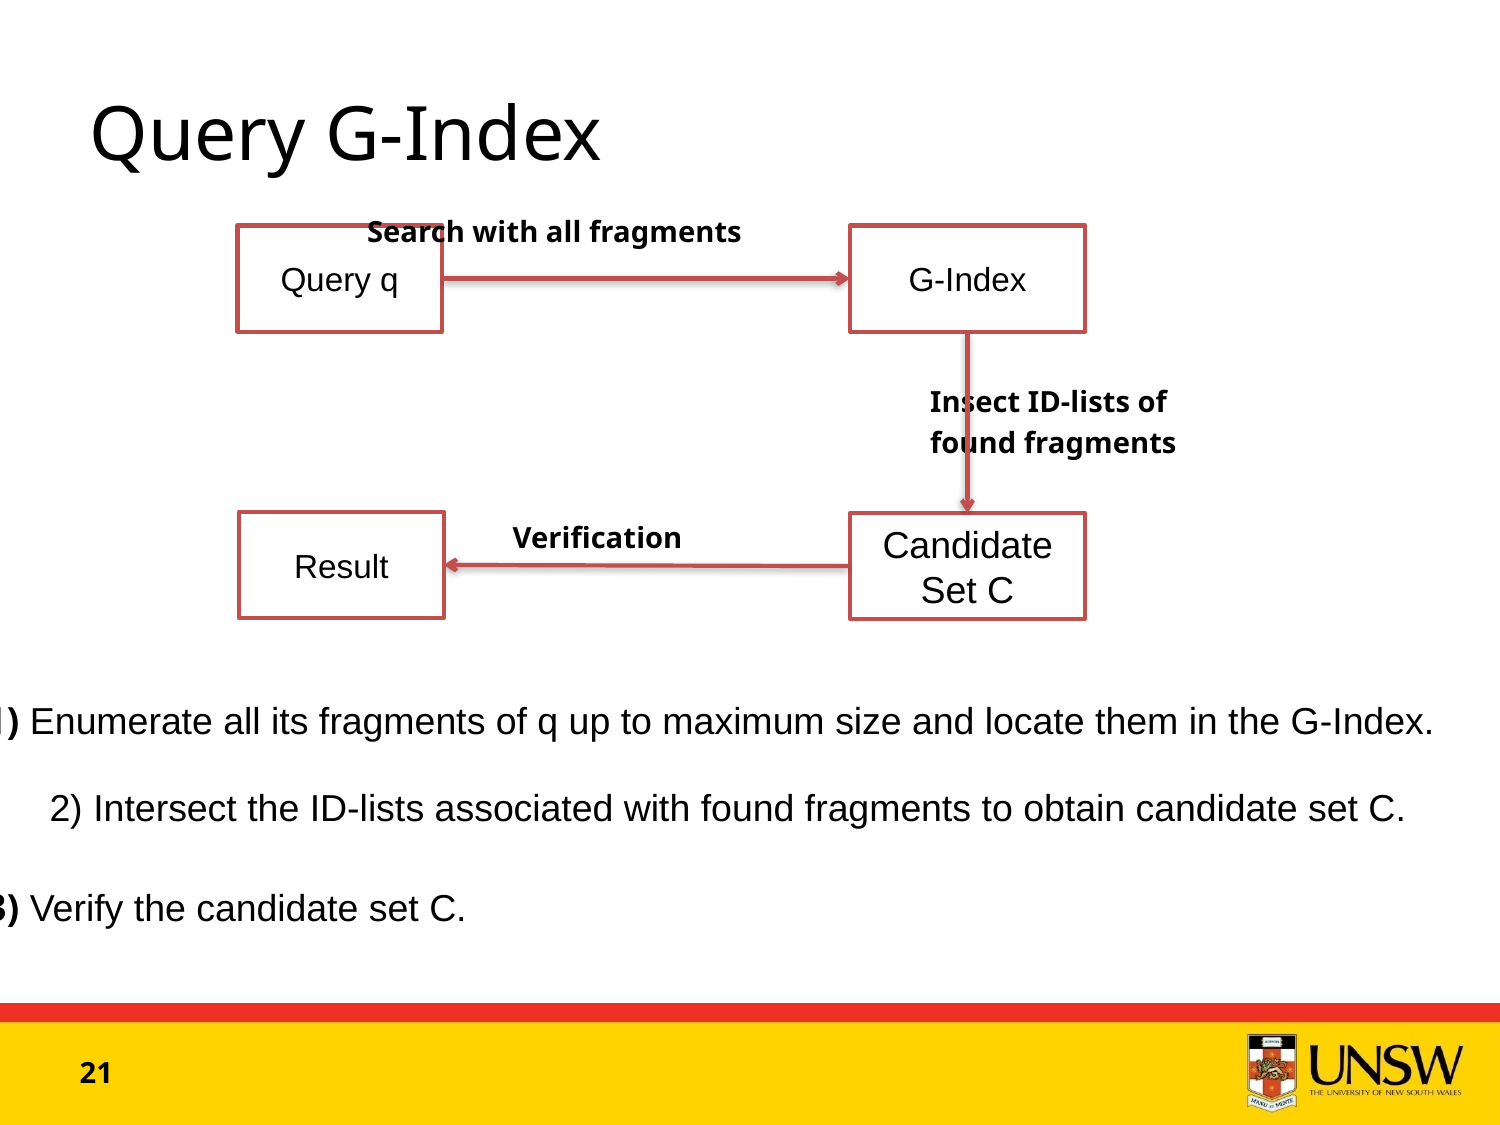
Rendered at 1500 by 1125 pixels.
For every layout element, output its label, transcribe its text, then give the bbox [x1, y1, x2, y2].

text_box 3) Verify the candidate set C. [0, 876, 595, 937]
text_box G-Index [848, 223, 1087, 334]
text_box Candidate Set C [848, 511, 1087, 621]
text_box Insect ID-lists of found fragments [975, 375, 1305, 467]
title Query G-Index [74, 77, 1426, 209]
text_box 1) Enumerate all its fragments of q up to maximum size and locate them in the G-Index. [0, 689, 1500, 750]
text_box Verification [498, 511, 811, 562]
text_box Query q [235, 223, 444, 334]
picture [0, 1003, 1500, 1125]
text_box Insect ID-lists of found fragments [915, 375, 960, 467]
text_box 2) Intersect the ID-lists associated with found fragments to obtain candidate set C. [34, 776, 1422, 837]
text_box Search with all fragments [352, 205, 870, 256]
text_box Result [237, 510, 446, 620]
